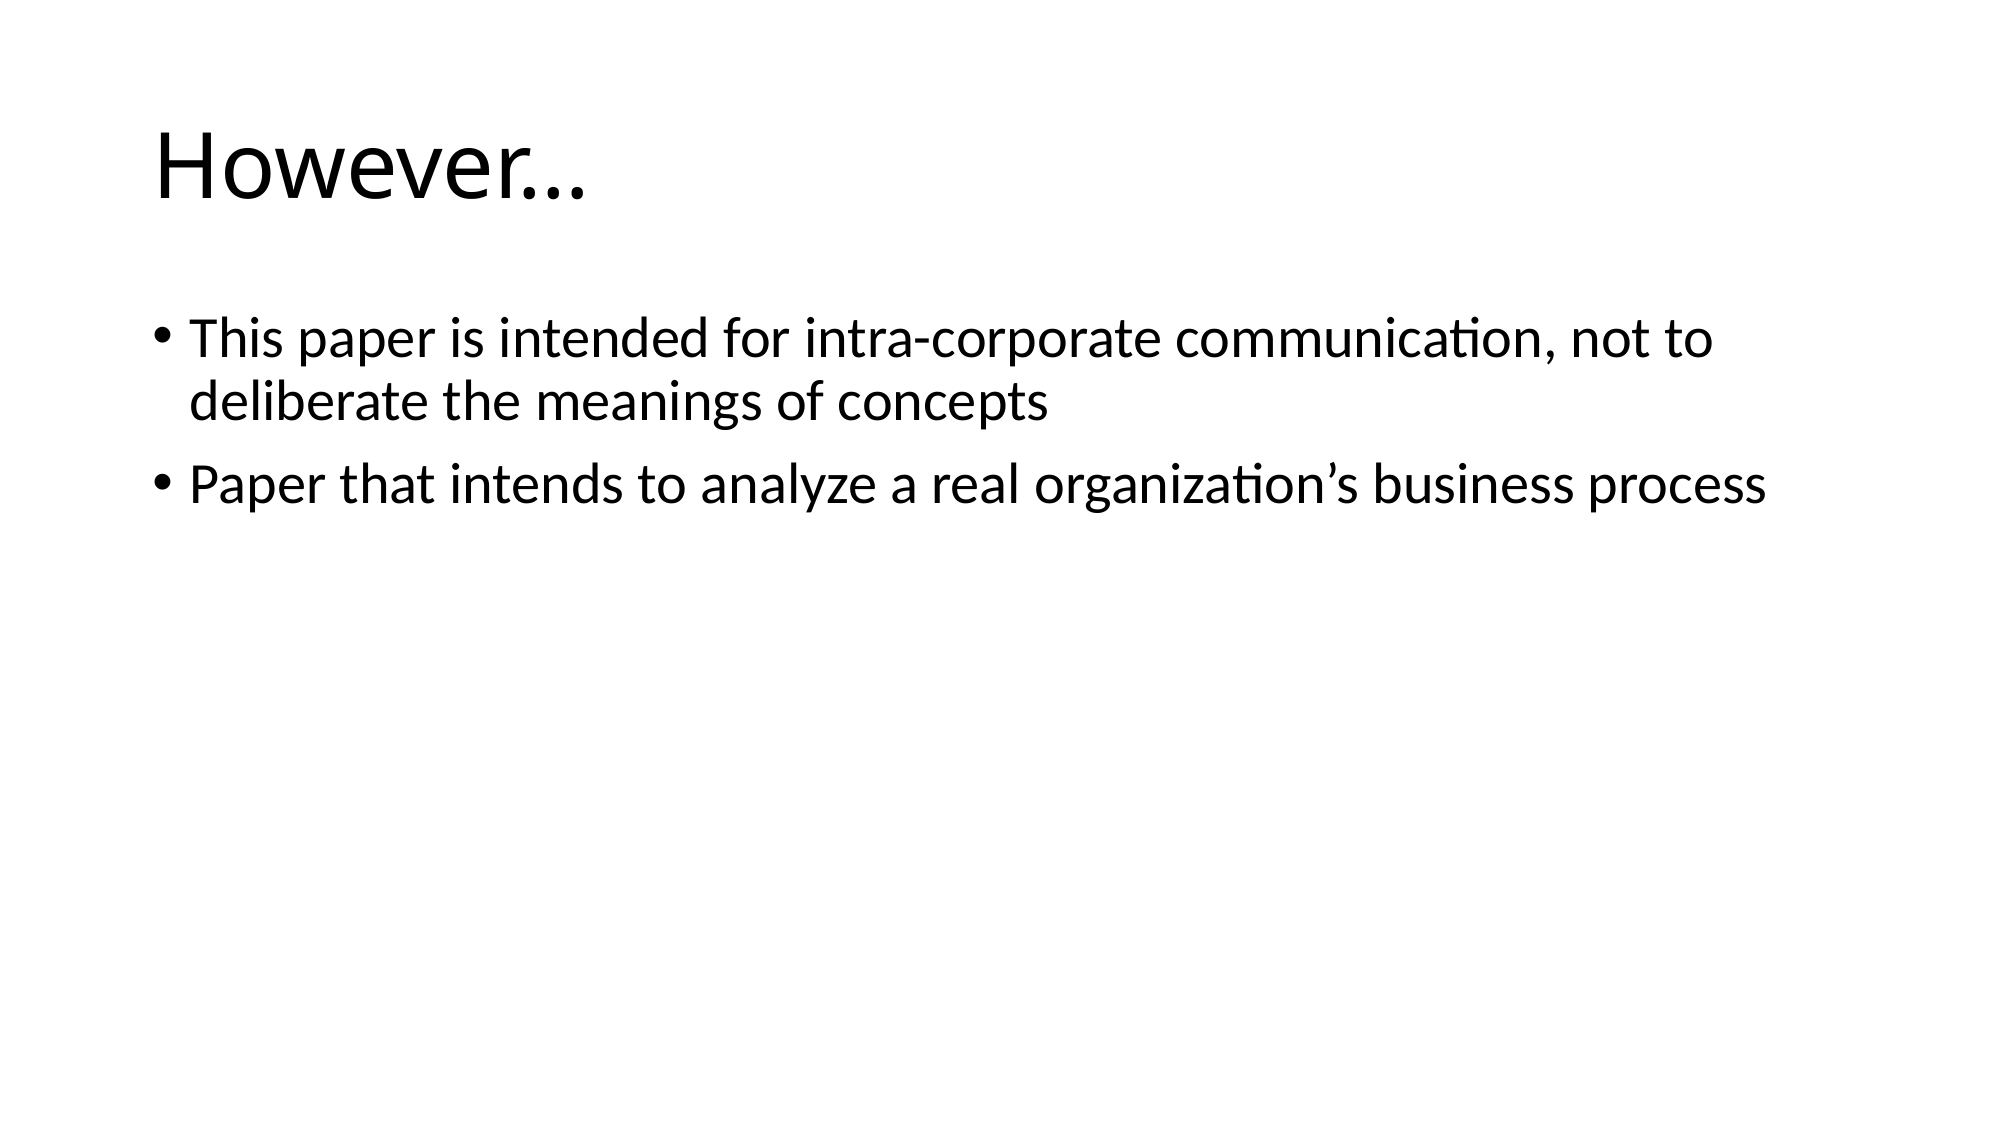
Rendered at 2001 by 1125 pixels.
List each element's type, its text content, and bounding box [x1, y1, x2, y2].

title However… [137, 59, 1863, 278]
list This paper is intended for intra-corporate communication, not to deliberate the meanings of concepts Paper that intends to analyze a real organization’s business process [137, 299, 1863, 1014]
